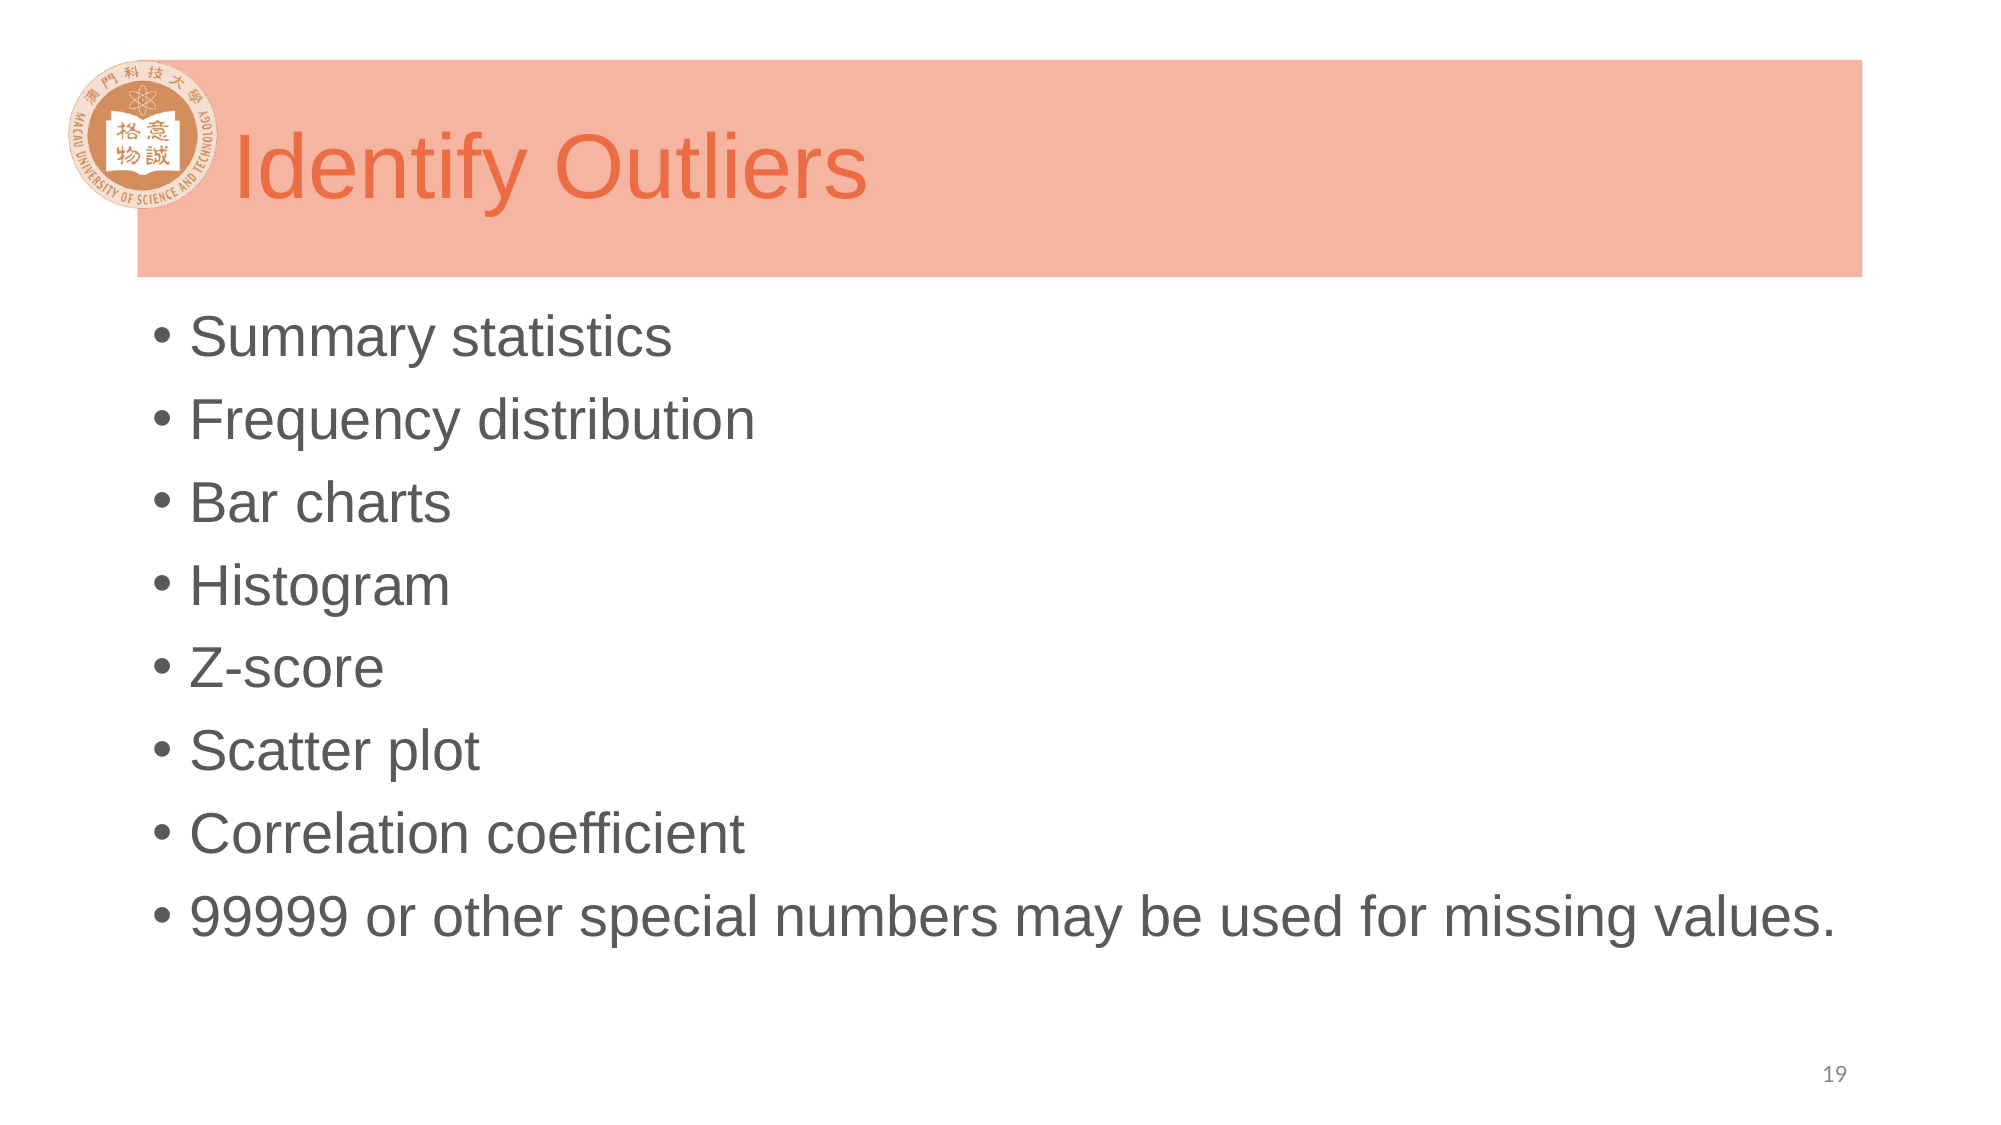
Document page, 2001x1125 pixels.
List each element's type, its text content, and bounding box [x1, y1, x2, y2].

slide_number 19 [1412, 1042, 1863, 1103]
list Summary statistics Frequency distribution Bar charts Histogram Z-score Scatter plot Correlation coefficient 99999 or other special numbers may be used for missing values. [137, 299, 1863, 1014]
title Identify Outliers [217, 59, 1863, 278]
